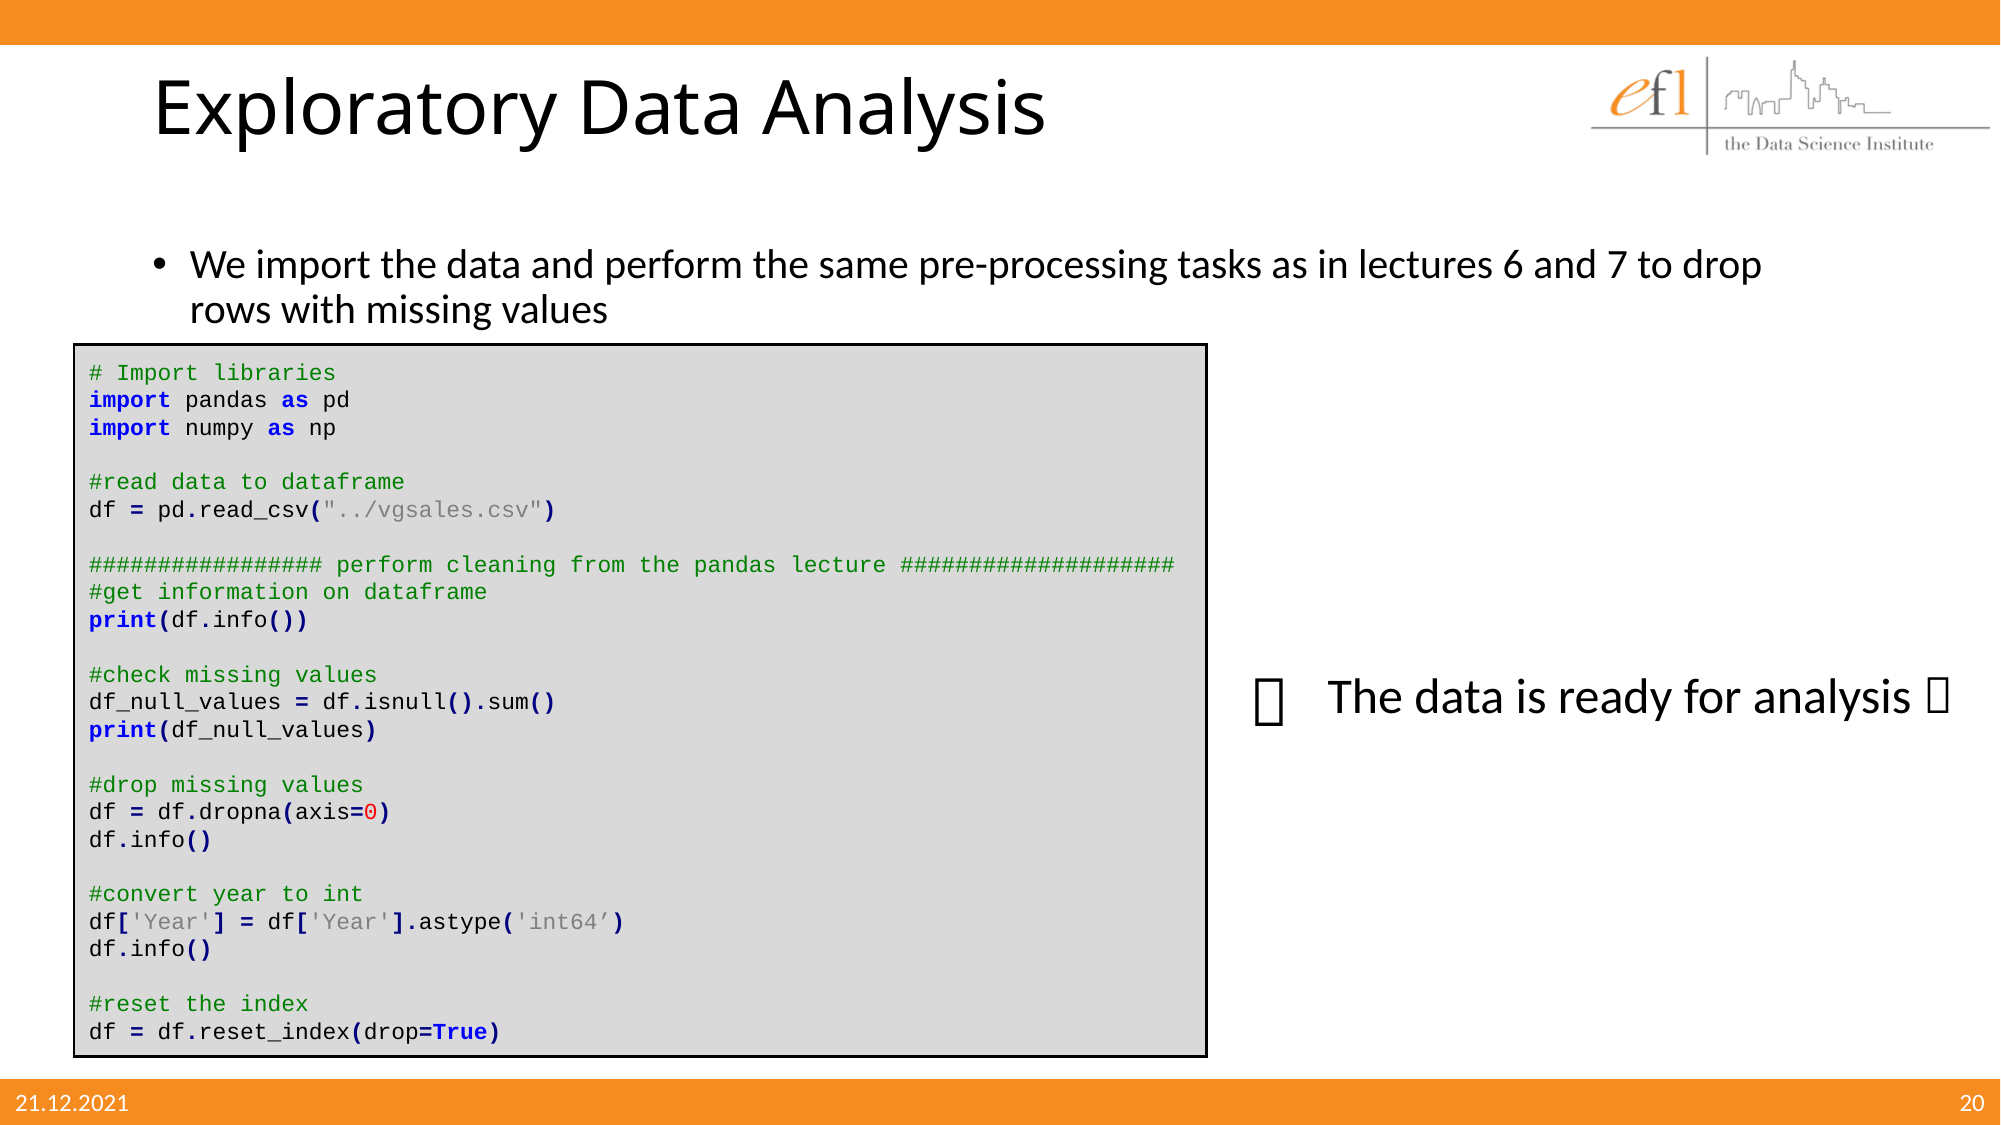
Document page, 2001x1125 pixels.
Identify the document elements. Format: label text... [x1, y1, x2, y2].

picture [0, 0, 2001, 1125]
text_box  [1235, 652, 1305, 748]
text_box # Import libraries import pandas as pd import numpy as np #read data to dataframe df = pd.read_csv("../vgsales.csv") ################# perform cleaning from the pandas lecture #################### #get information on dataframe print(df.info()) #check missing values df_null_values = df.isnull().sum() print(df_null_values) #drop missing values df = df.dropna(axis=0) df.info() #convert year to int df['Year'] = df['Year'].astype('int64’) df.info() #reset the index df = df.reset_index(drop=True) [73, 343, 1208, 1058]
list We import the data and perform the same pre-processing tasks as in lectures 6 and 7 to drop rows with missing values [137, 235, 1863, 1014]
title Exploratory Data Analysis [137, 59, 1550, 161]
slide_number 20 [1550, 1078, 2000, 1125]
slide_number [0, 1078, 450, 1125]
text_box The data is ready for analysis  [1313, 656, 1969, 732]
